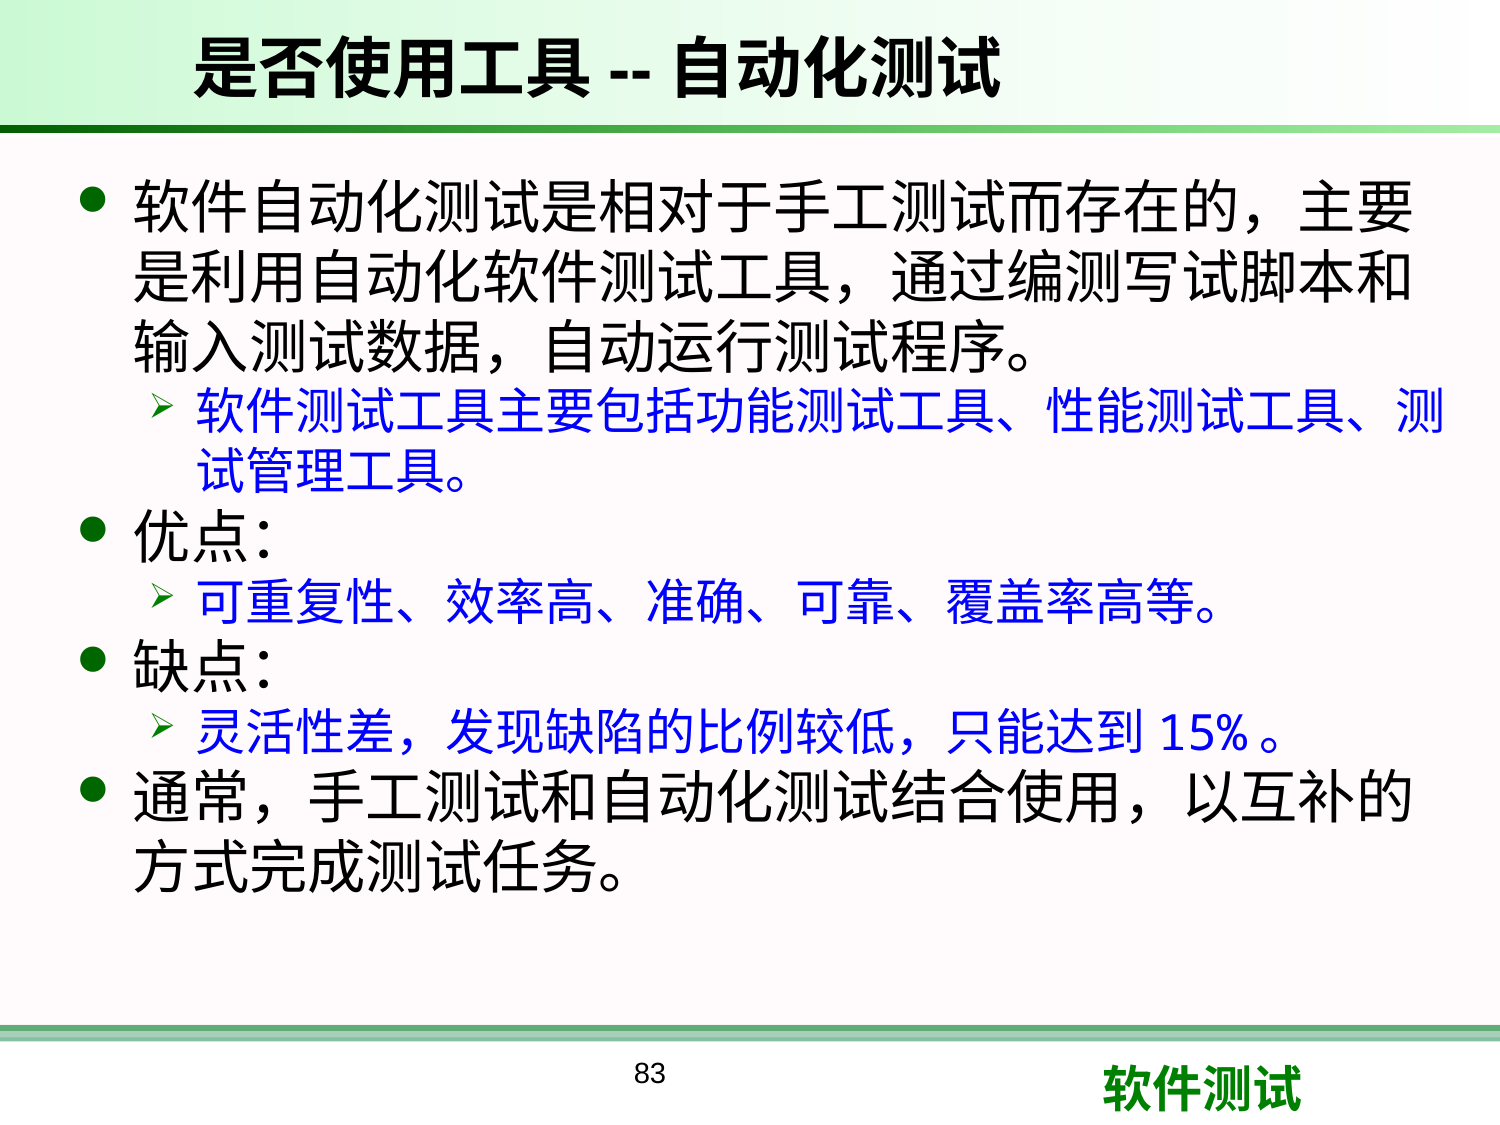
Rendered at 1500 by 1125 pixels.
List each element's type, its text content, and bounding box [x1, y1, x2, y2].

list 软件自动化测试是相对于手工测试而存在的，主要是利用自动化软件测试工具，通过编测写试脚本和输入测试数据，自动运行测试程序。 软件测试工具主要包括功能测试工具、性能测试工具、测试管理工具。 优点： 可重复性、效率高、准确、可靠、覆盖率高等。 缺点： 灵活性差，发现缺陷的比例较低，只能达到15%。 通常，手工测试和自动化测试结合使用，以互补的方式完成测试任务。 [58, 162, 1463, 1001]
title 是否使用工具--自动化测试 [176, 12, 1223, 119]
footer 83 [412, 1046, 888, 1125]
